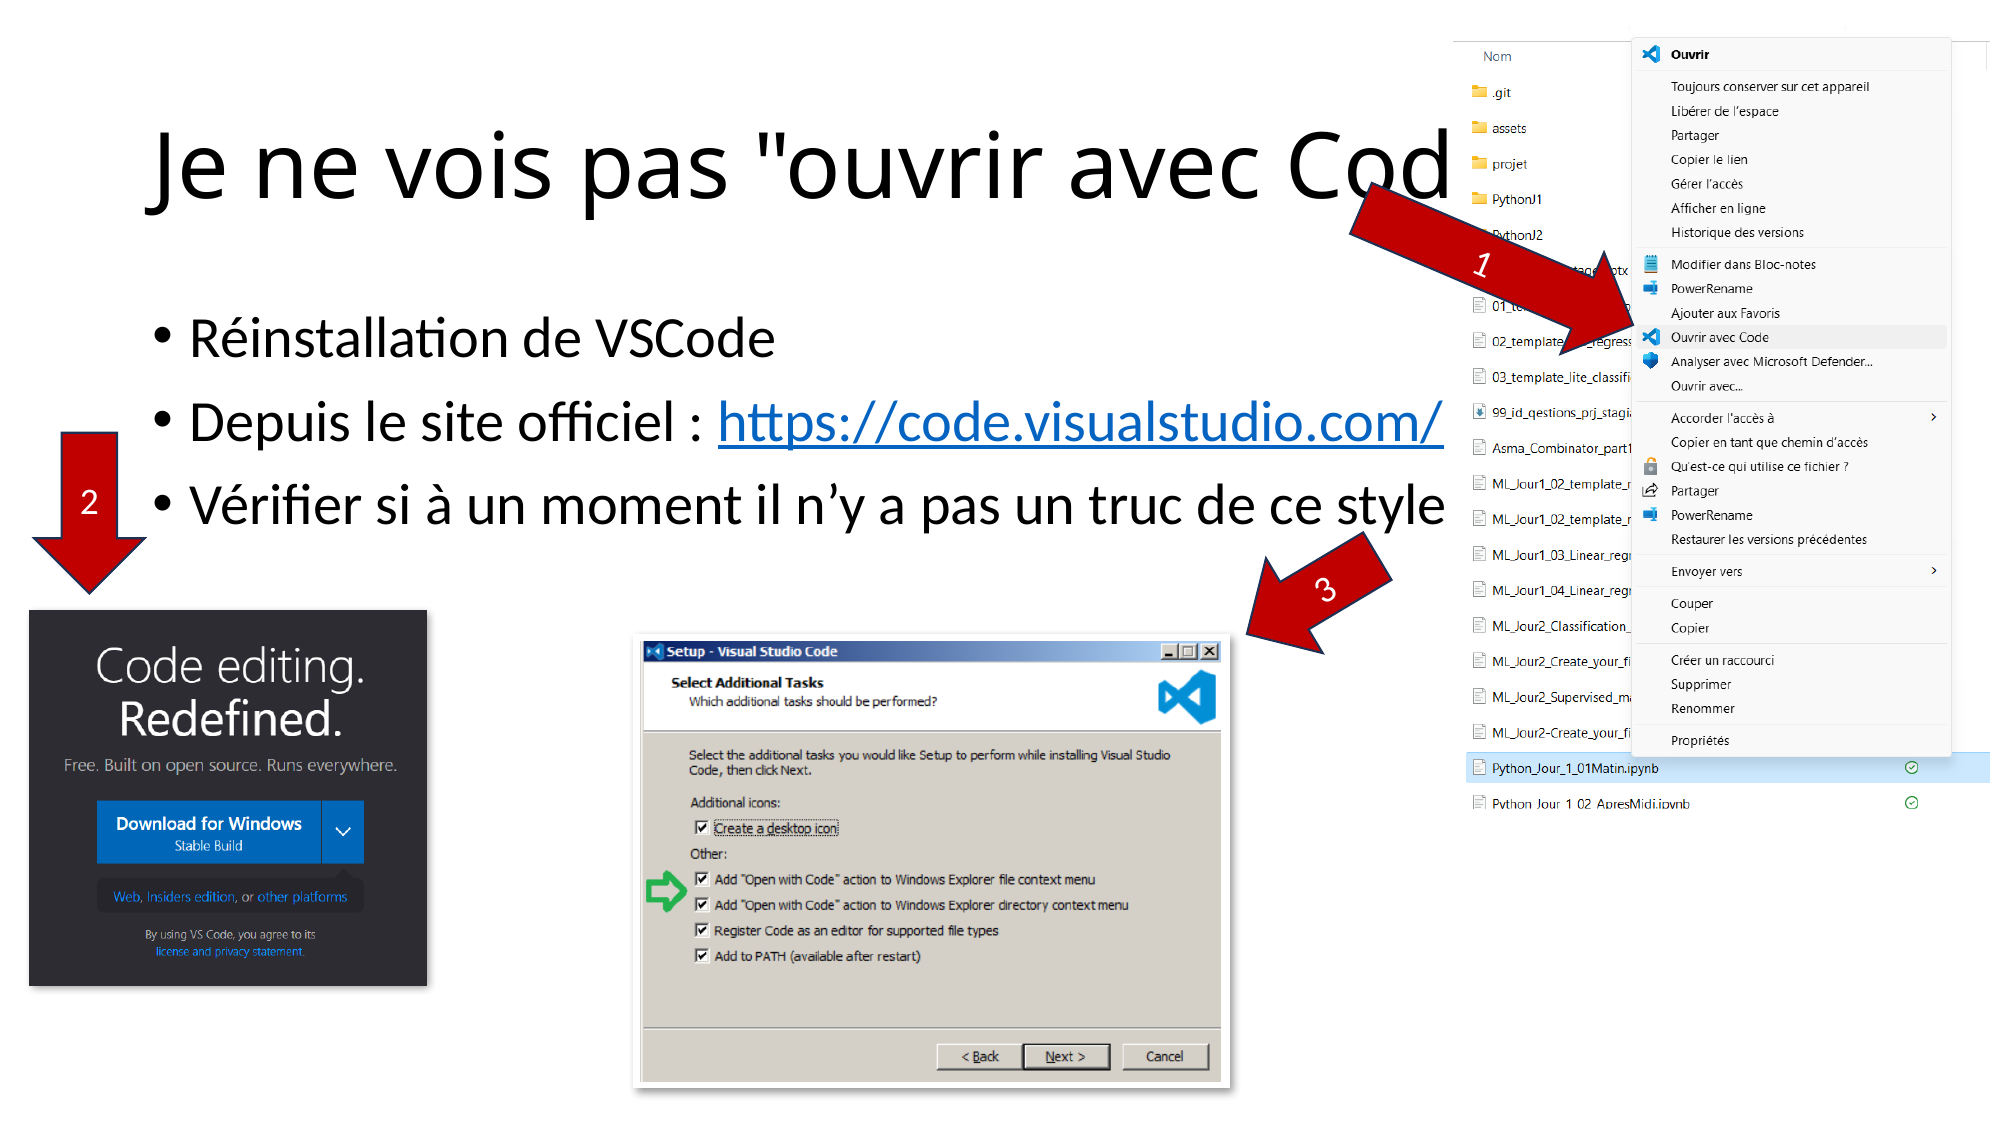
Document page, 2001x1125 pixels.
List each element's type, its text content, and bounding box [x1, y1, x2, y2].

text_box 3 [1245, 530, 1393, 655]
text_box 1 [1348, 181, 1453, 279]
list Réinstallation de VSCode Depuis le site officiel : https://code.visualstudio.com/ Vérifier si à un moment il n’y a pas un truc de ce style [137, 299, 1863, 1014]
picture [29, 610, 427, 986]
picture [633, 634, 1230, 1088]
picture [1453, 25, 1990, 809]
title Je ne vois pas "ouvrir avec Code" [137, 59, 1453, 278]
text_box 2 [31, 431, 148, 595]
